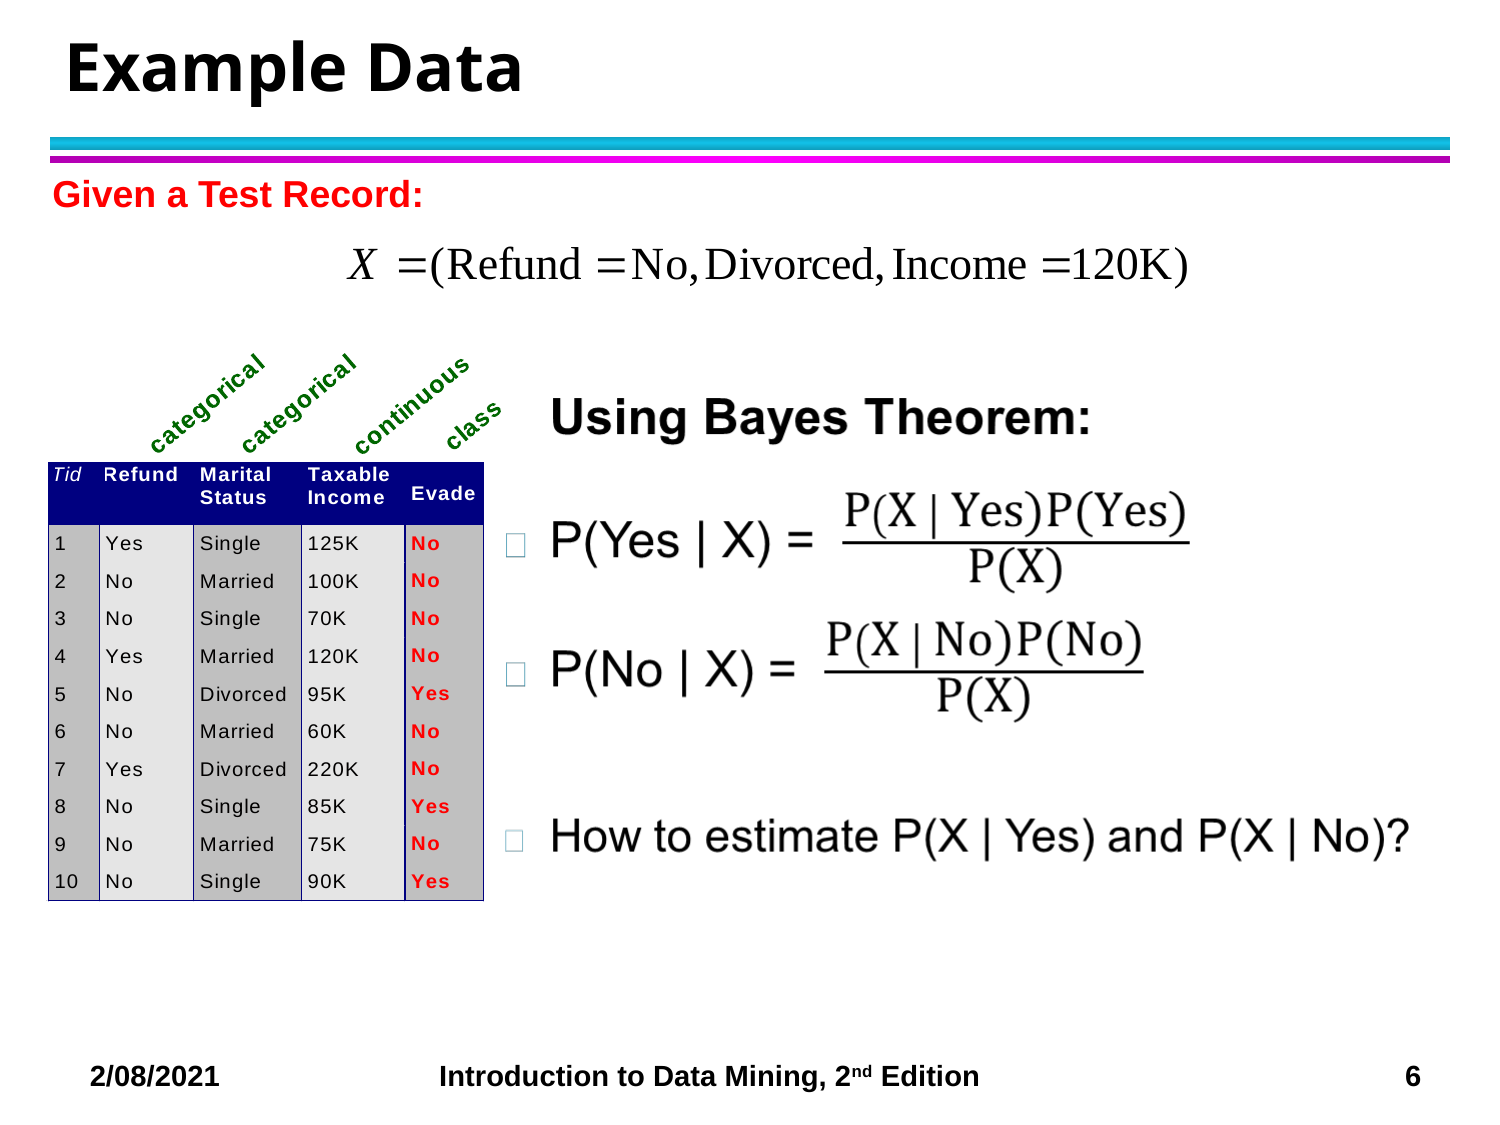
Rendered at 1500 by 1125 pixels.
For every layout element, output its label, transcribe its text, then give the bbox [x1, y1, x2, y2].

title Example Data [50, 24, 1475, 113]
text_box Given a Test Record: [37, 162, 488, 223]
text_box [487, 337, 1500, 1125]
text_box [337, 237, 1196, 300]
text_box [37, 337, 526, 918]
